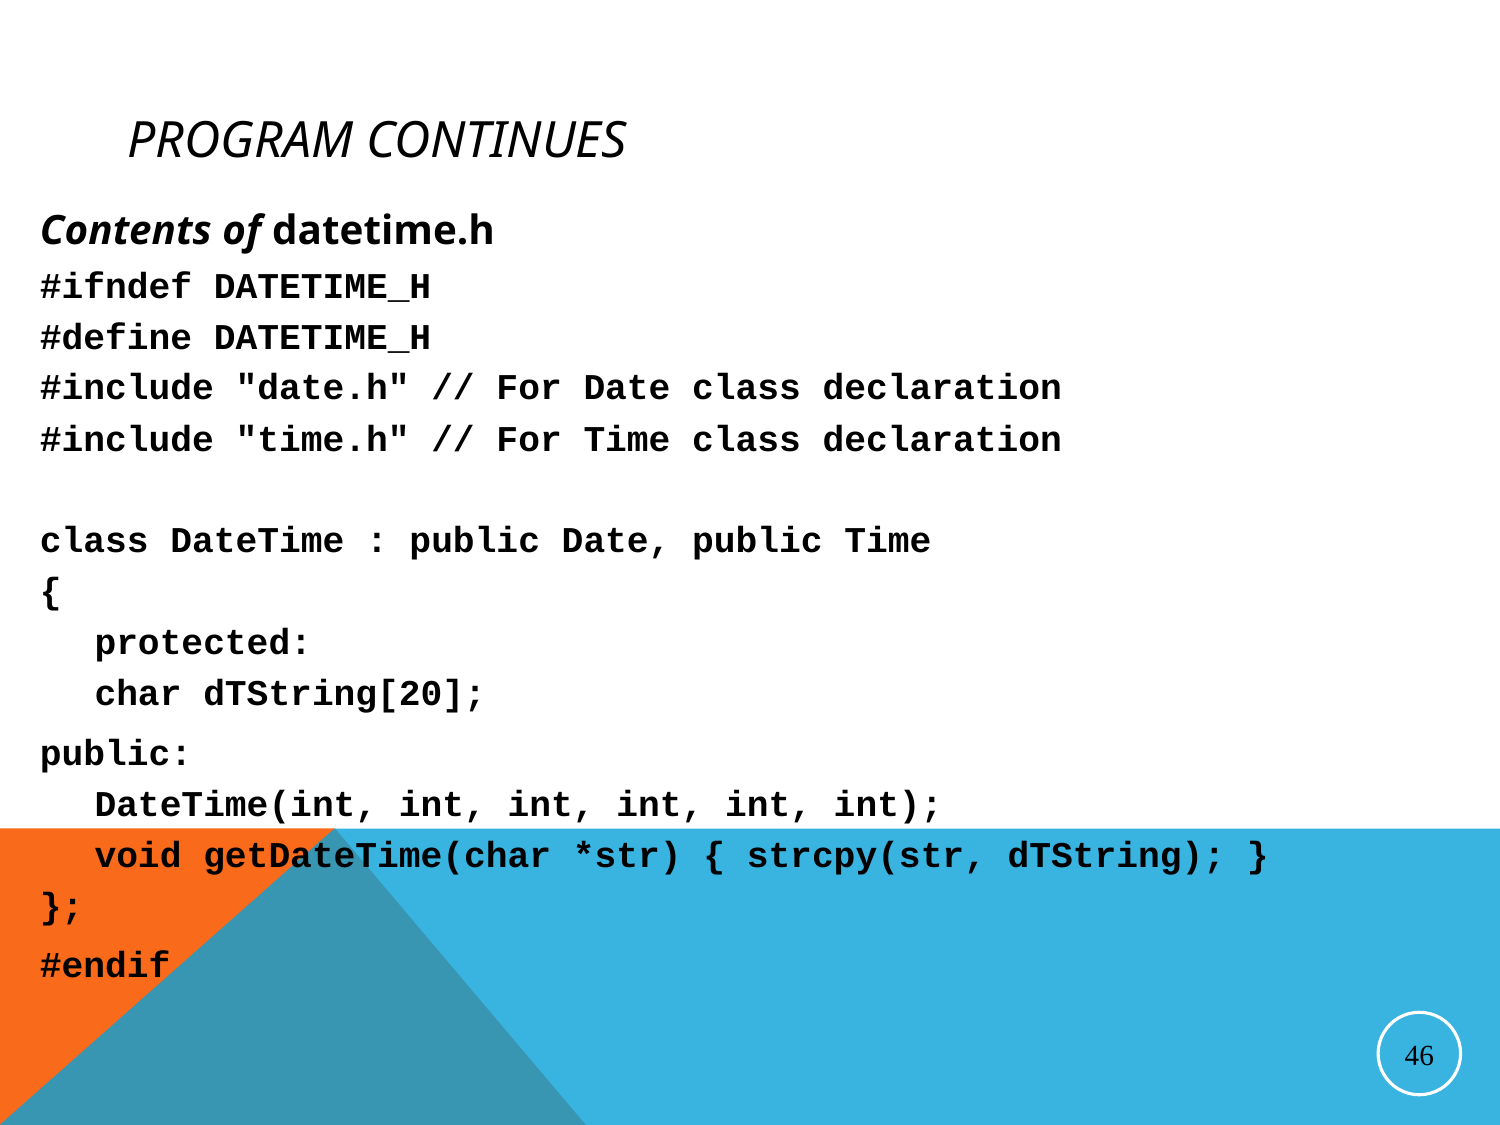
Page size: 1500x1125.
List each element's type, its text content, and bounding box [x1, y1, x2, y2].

title Program continues [112, 99, 1388, 175]
list Contents of datetime.h #ifndef DATETIME_H #define DATETIME_H #include "date.h" // For Date class declaration #include "time.h" // For Time class declaration class DateTime : public Date, public Time { protected: char dTString[20]; public: DateTime(int, int, int, int, int, int); void getDateTime(char *str) { strcpy(str, dTString); } }; #endif [24, 200, 1463, 1000]
slide_number 46 [1376, 1010, 1463, 1097]
